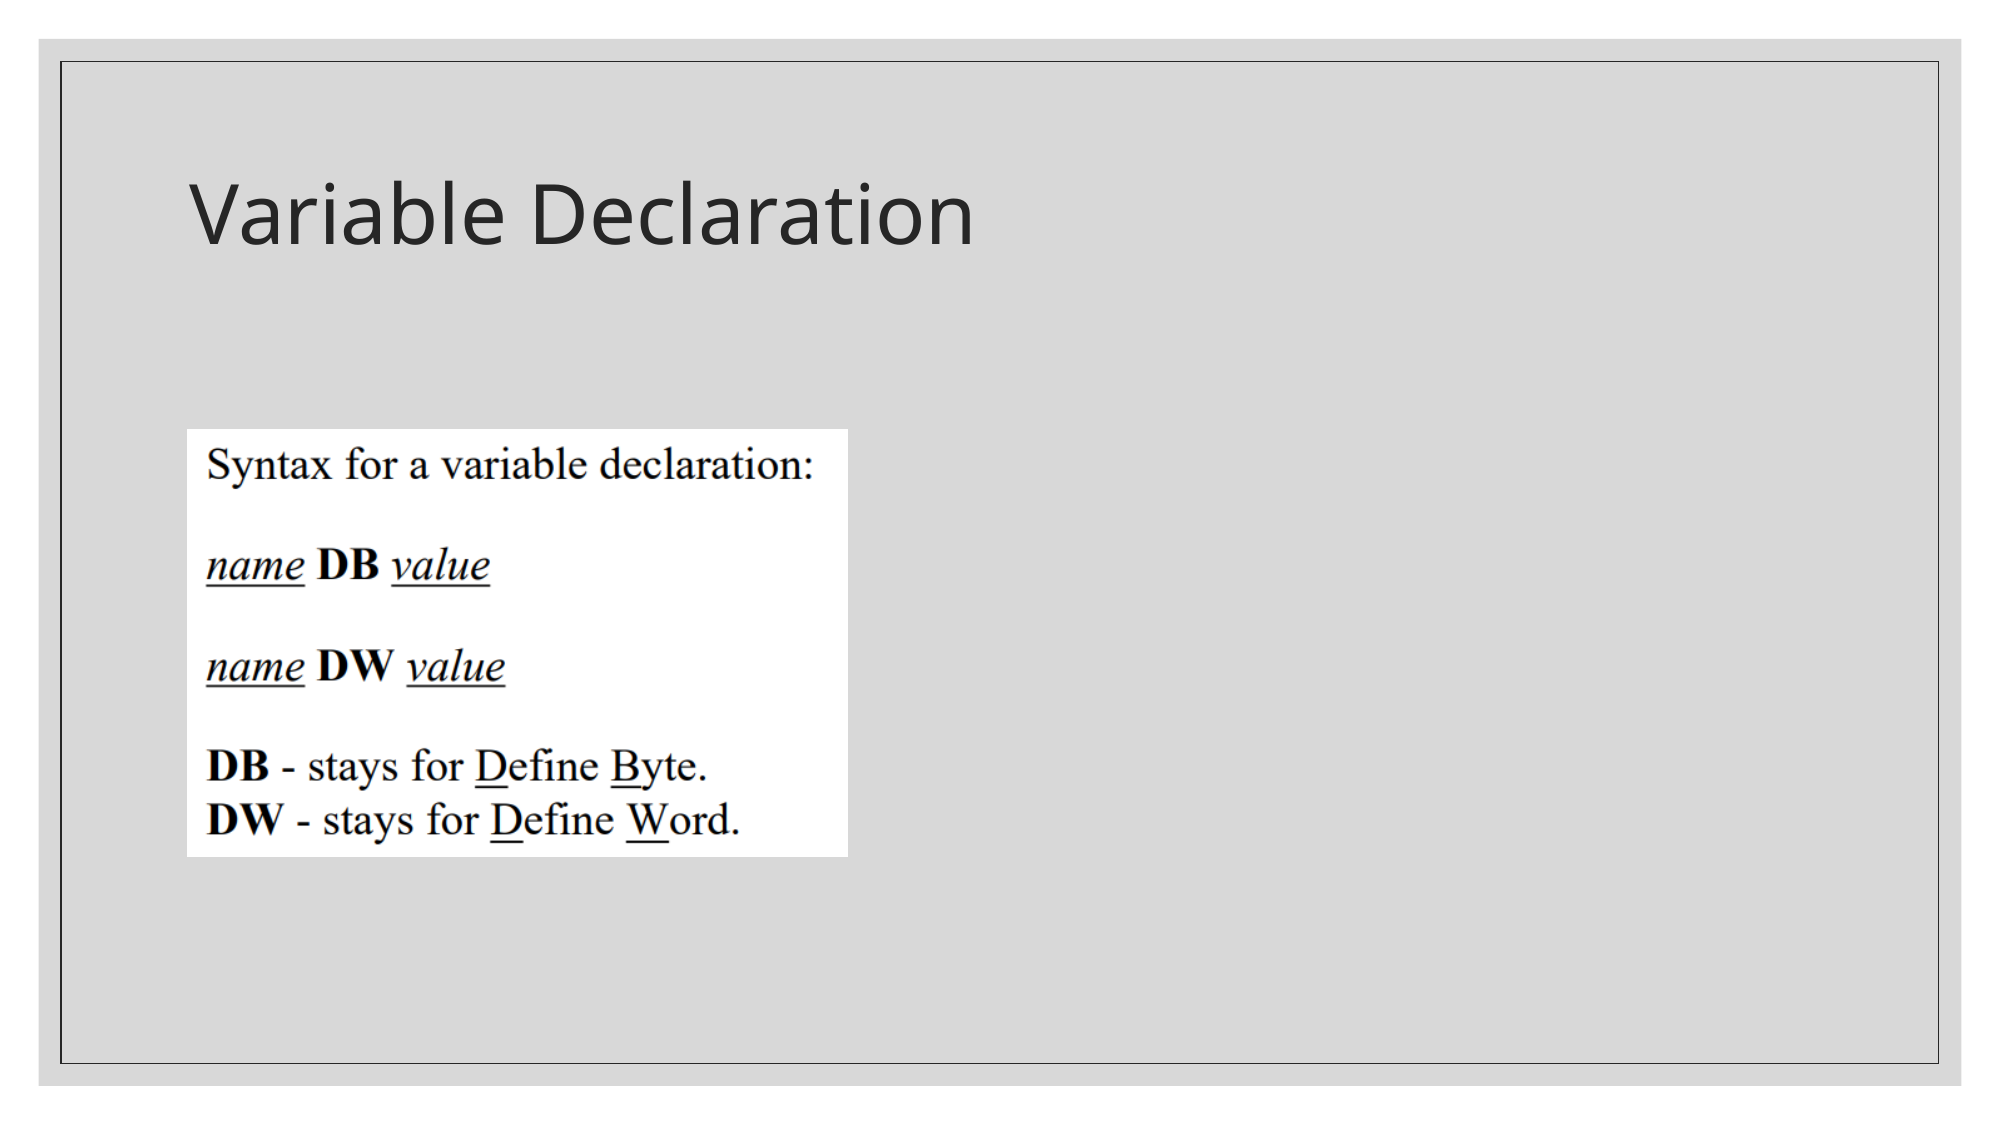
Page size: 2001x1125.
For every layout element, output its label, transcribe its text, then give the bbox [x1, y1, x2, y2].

title Variable Declaration [174, 105, 1825, 331]
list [187, 429, 848, 857]
